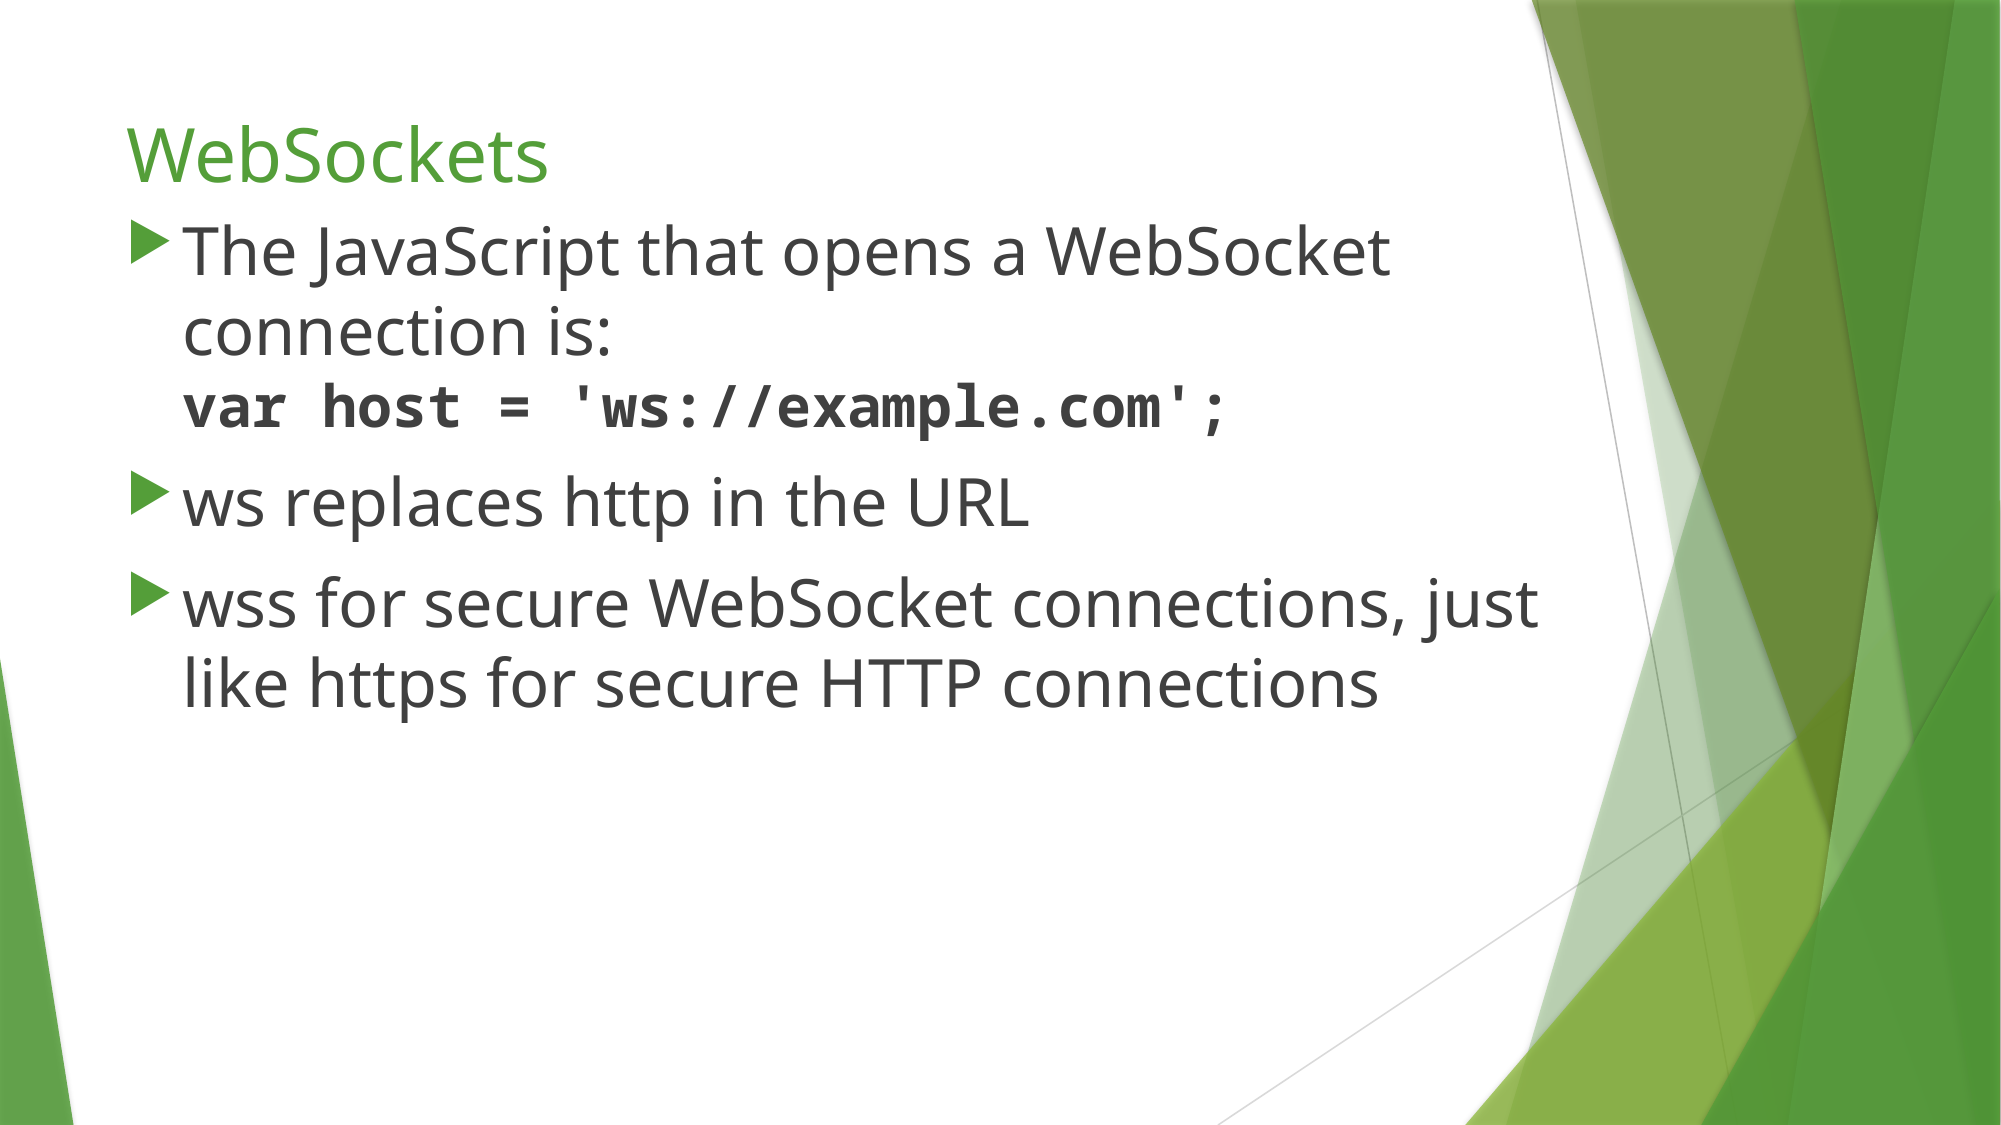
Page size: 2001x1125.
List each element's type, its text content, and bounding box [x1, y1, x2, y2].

list The JavaScript that opens a WebSocket connection is: var host = 'ws://example.com'; ws replaces http in the URL wss for secure WebSocket connections, just like https for secure HTTP connections [111, 201, 1671, 1073]
title WebSockets [111, 99, 1522, 201]
